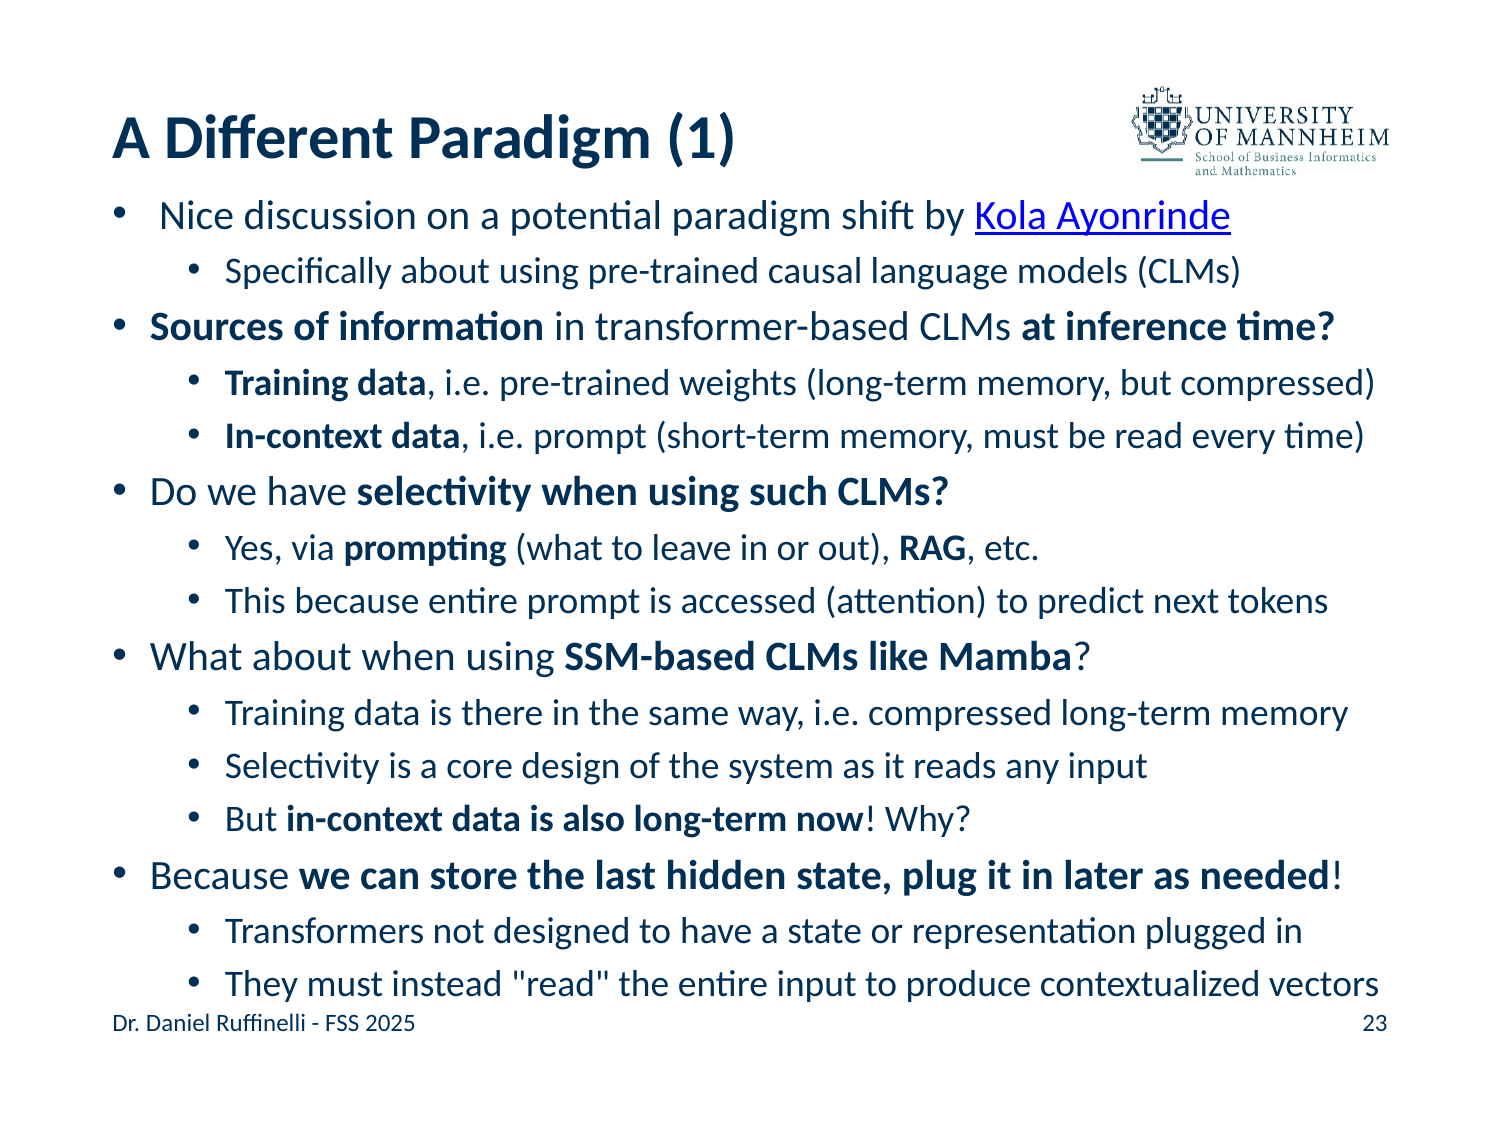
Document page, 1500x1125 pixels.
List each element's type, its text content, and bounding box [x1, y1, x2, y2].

footer Dr. Daniel Ruffinelli - FSS 2025 [112, 1006, 588, 1036]
picture [1095, 57, 1425, 211]
list Nice discussion on a potential paradigm shift by Kola Ayonrinde Specifically about using pre-trained causal language models (CLMs) Sources of information in transformer-based CLMs at inference time? Training data, i.e. pre-trained weights (long-term memory, but compressed) In-context data, i.e. prompt (short-term memory, must be read every time) Do we have selectivity when using such CLMs? Yes, via prompting (what to leave in or out), RAG, etc. This because entire prompt is accessed (attention) to predict next tokens What about when using SSM-based CLMs like Mamba? Training data is there in the same way, i.e. compressed long-term memory Selectivity is a core design of the system as it reads any input But in-context data is also long-term now! Why? Because we can store the last hidden state, plug it in later as needed! Transformers not designed to have a state or representation plugged in They must instead "read" the entire input to produce contextualized vectors [112, 187, 1390, 1009]
slide_number 23 [1214, 1006, 1388, 1036]
title A Different Paradigm (1) [112, 95, 1011, 187]
